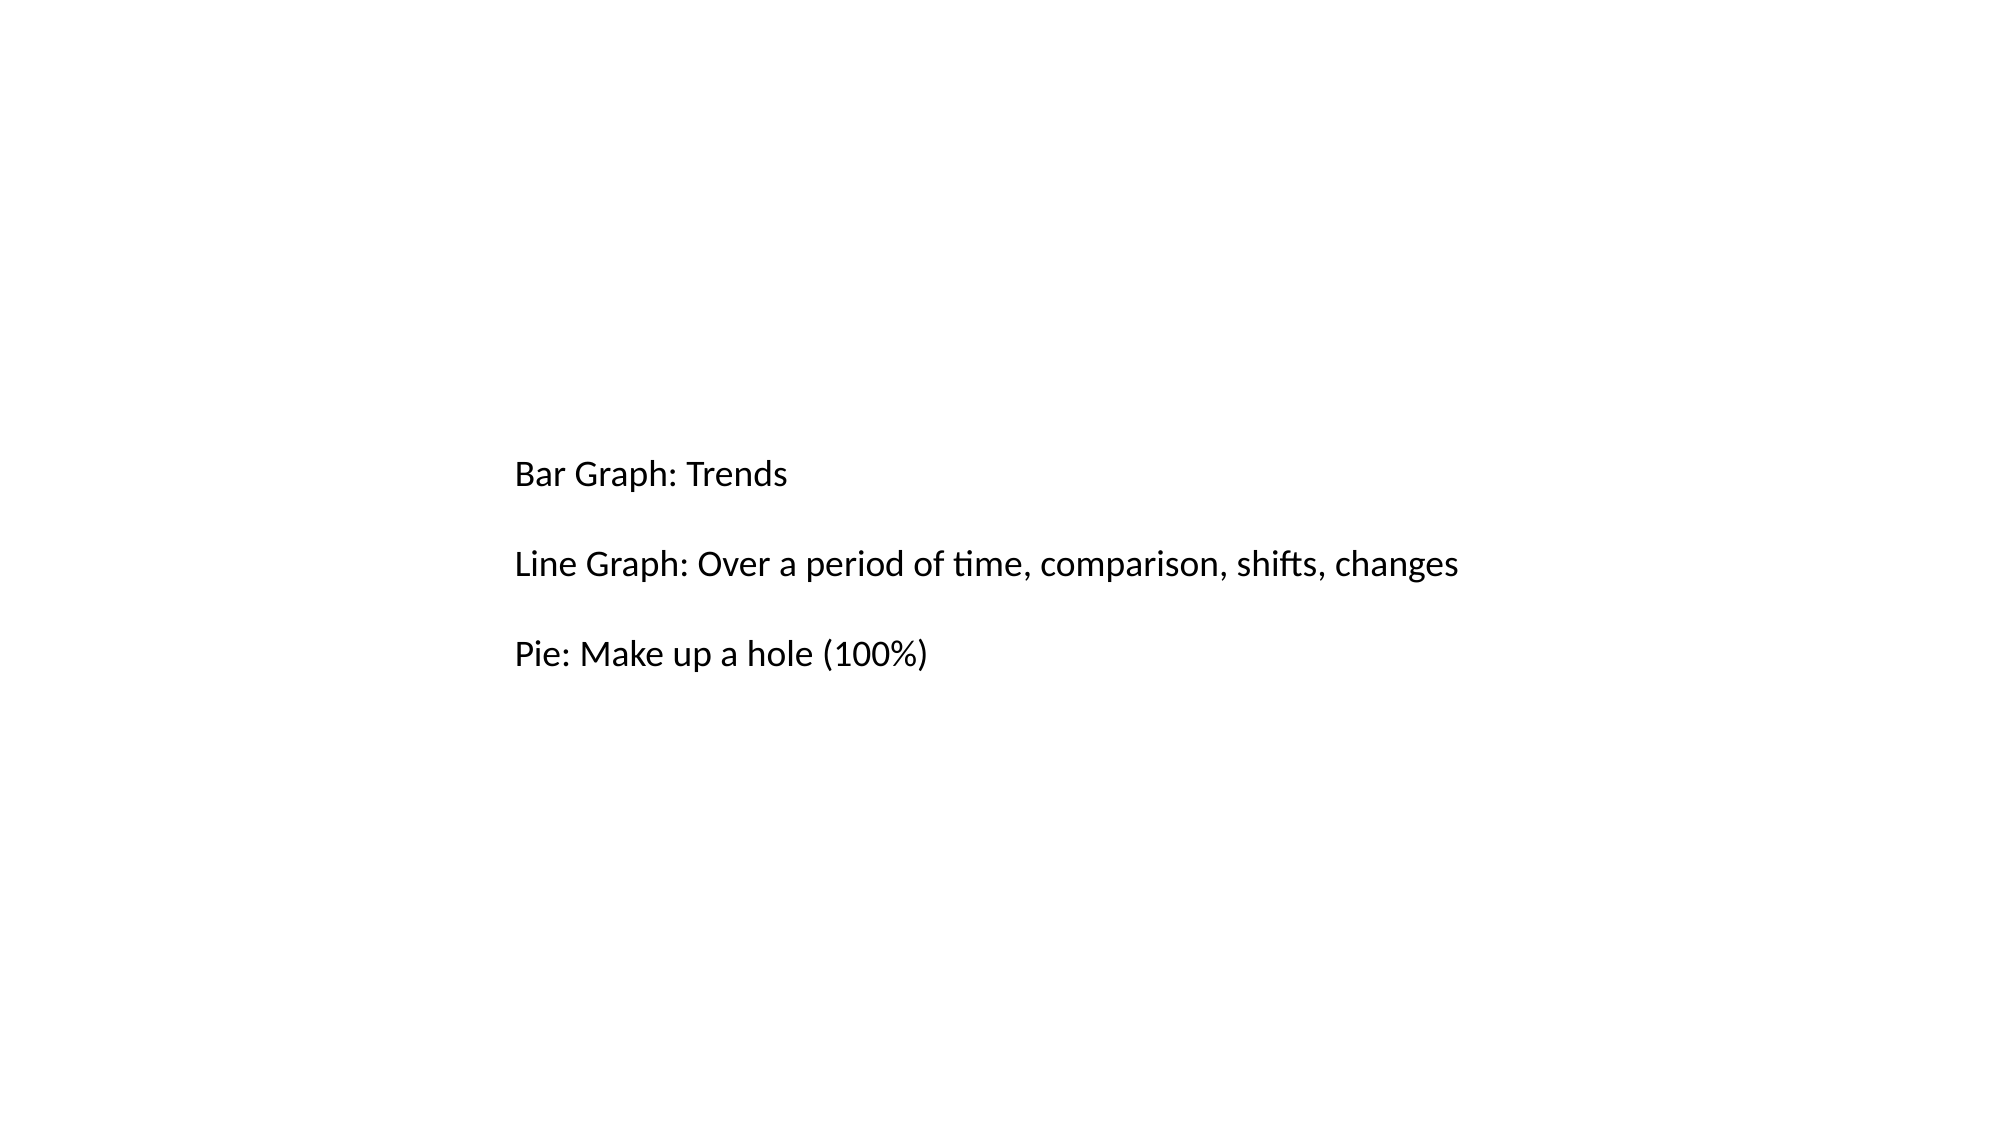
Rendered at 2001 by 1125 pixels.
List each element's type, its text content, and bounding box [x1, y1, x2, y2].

text_box Bar Graph: Trends Line Graph: Over a period of time, comparison, shifts, changes Pie: Make up a hole (100%) [500, 441, 1500, 681]
